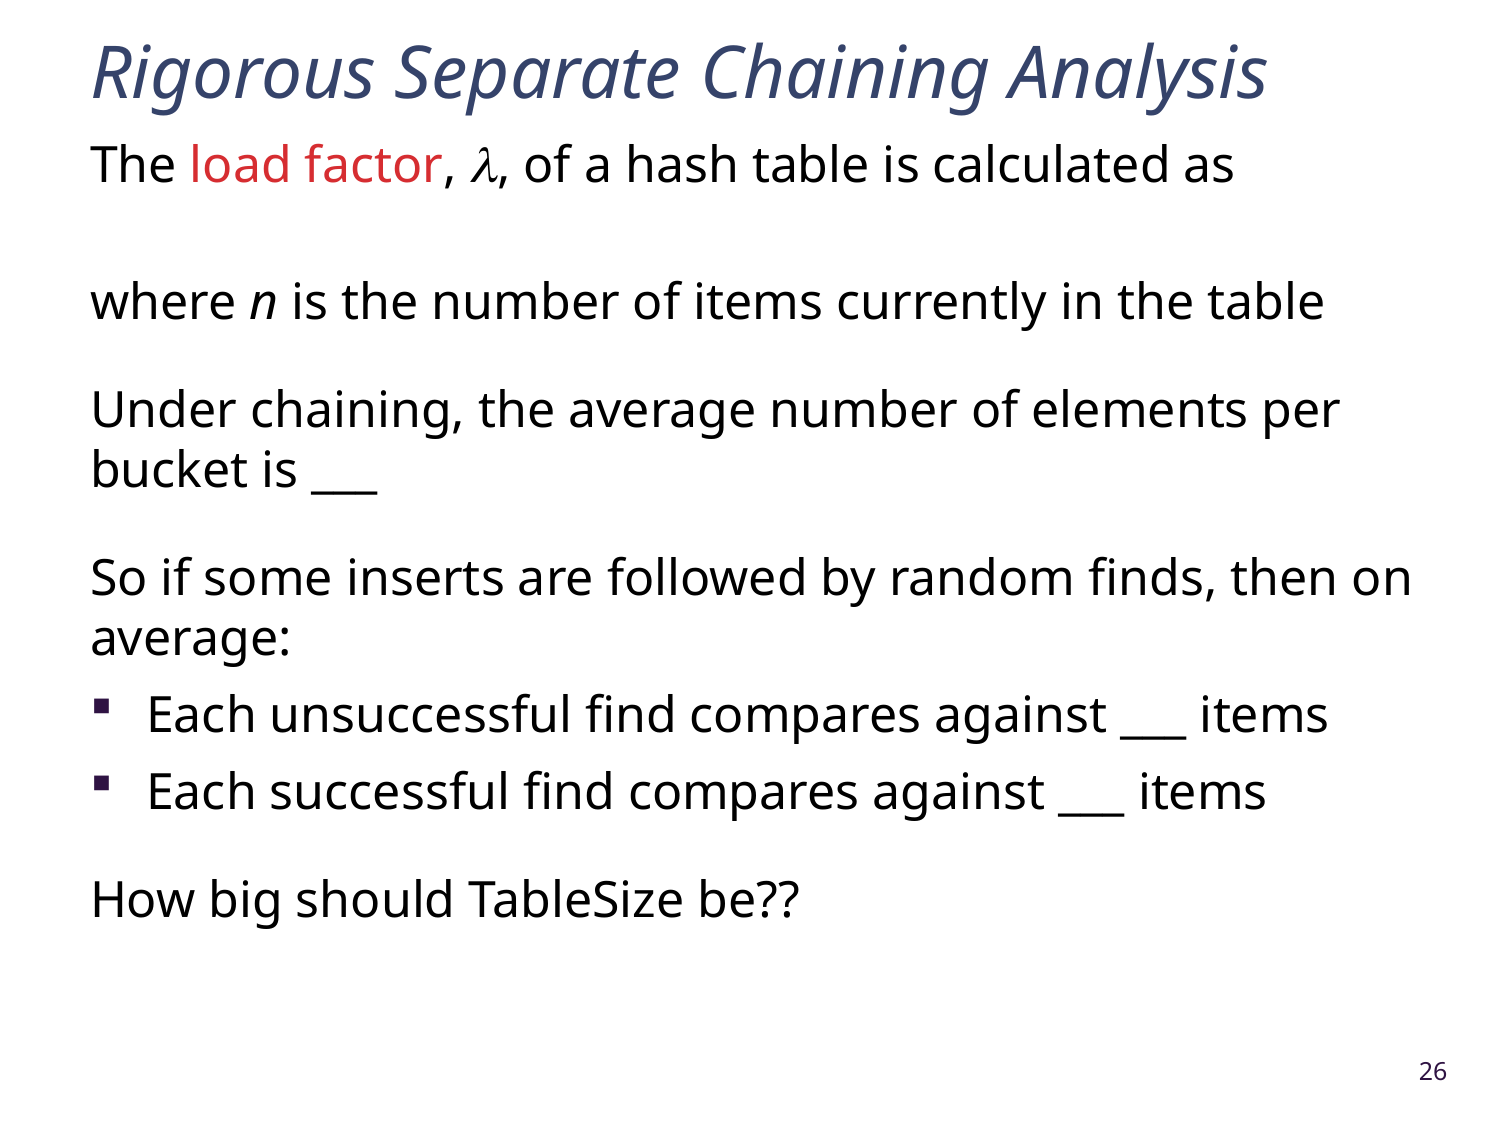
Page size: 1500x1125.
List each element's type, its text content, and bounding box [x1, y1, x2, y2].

slide_number 26 [1333, 1042, 1463, 1103]
title Rigorous Separate Chaining Analysis [75, 24, 1463, 105]
